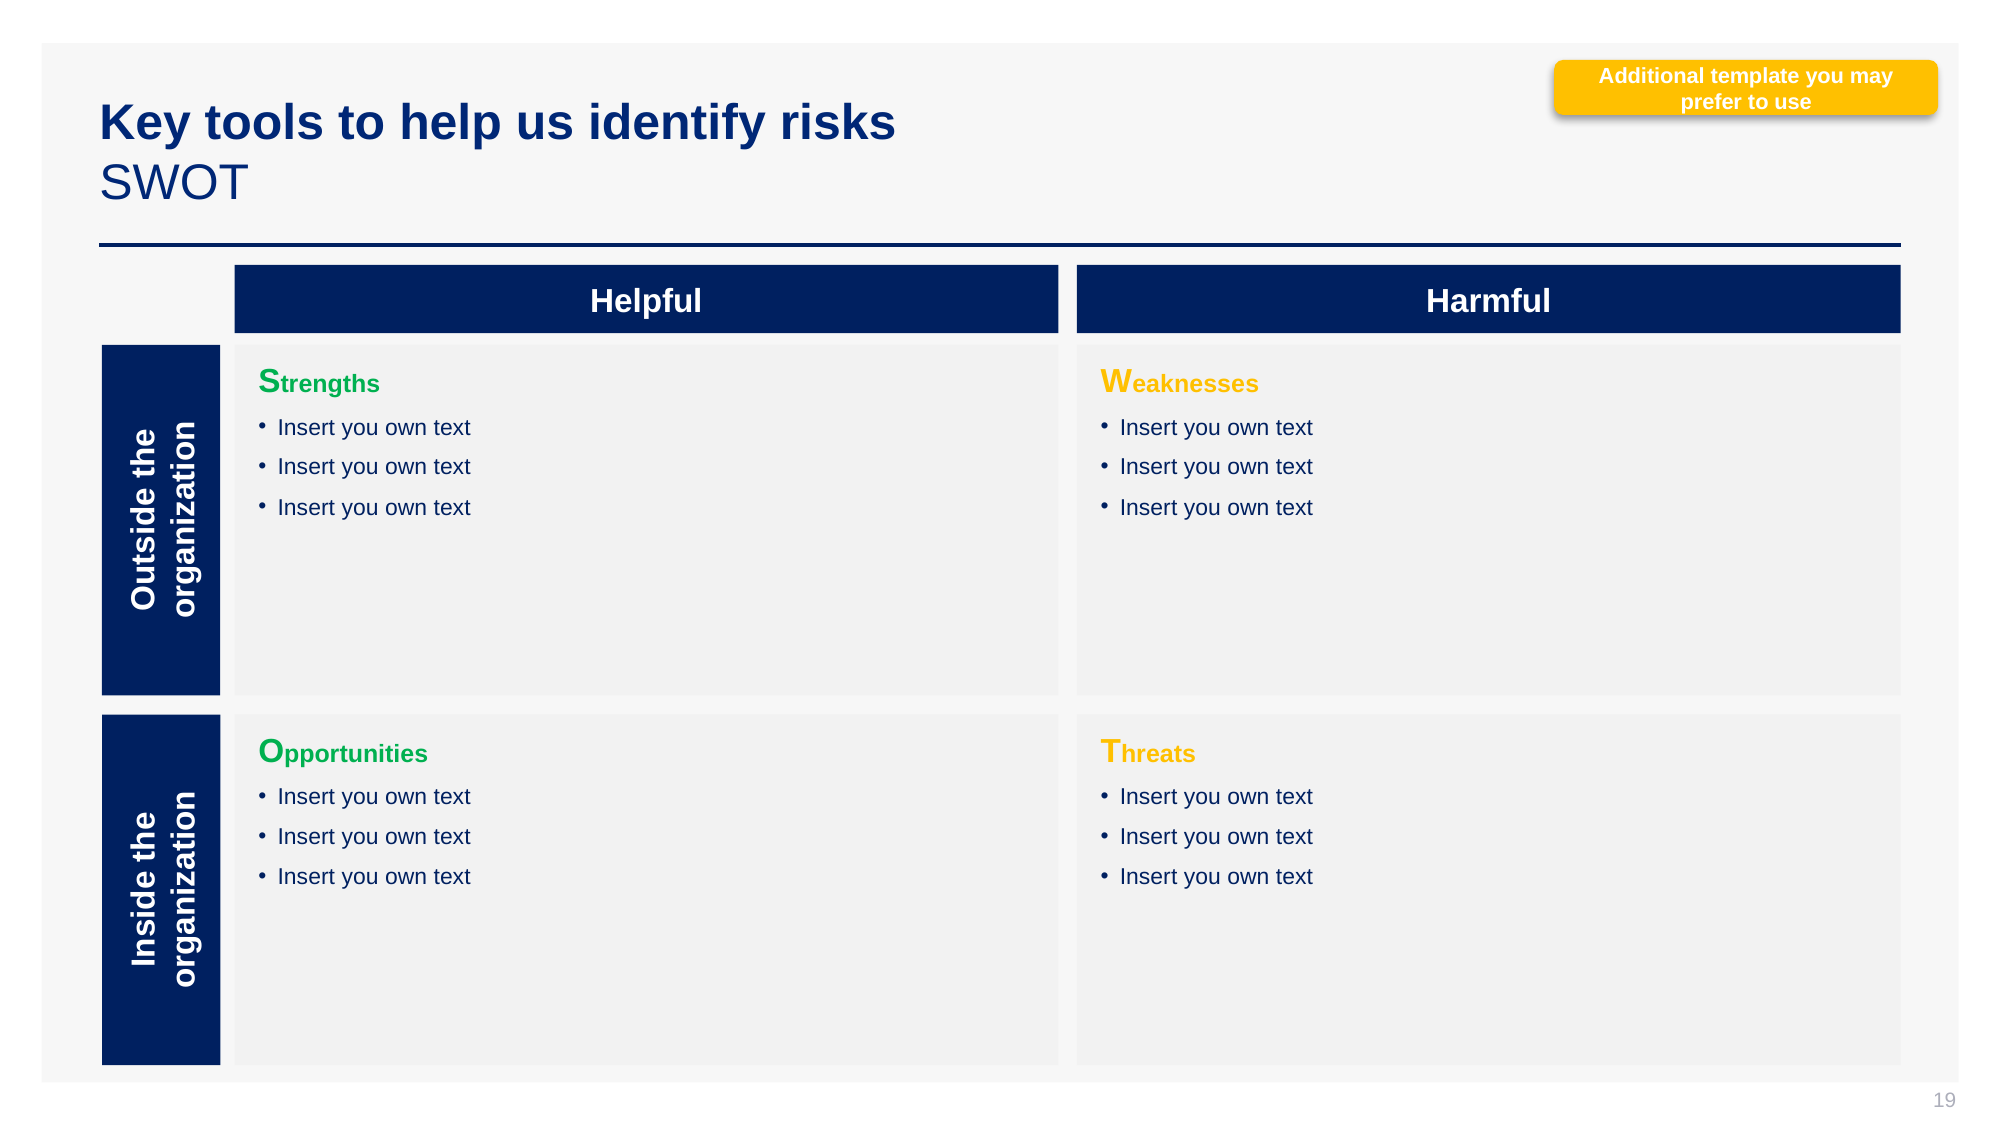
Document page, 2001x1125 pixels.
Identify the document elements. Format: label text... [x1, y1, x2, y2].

text_box Opportunities Insert you own text Insert you own text Insert you own text [234, 714, 1059, 1066]
text_box Strengths Insert you own text Insert you own text Insert you own text [234, 344, 1059, 696]
text_box Additional template you may prefer to use [1553, 58, 1940, 117]
text_box Threats Insert you own text Insert you own text Insert you own text [1076, 714, 1901, 1066]
text_box Helpful [234, 264, 1059, 334]
text_box Inside the organization [101, 713, 221, 1066]
slide_number 19 [1506, 1088, 1957, 1119]
text_box Outside the organization [101, 344, 221, 696]
text_box Harmful [1076, 264, 1902, 334]
title Key tools to help us identify risks SWOT [84, 59, 1901, 239]
text_box Weaknesses Insert you own text Insert you own text Insert you own text [1076, 344, 1901, 696]
